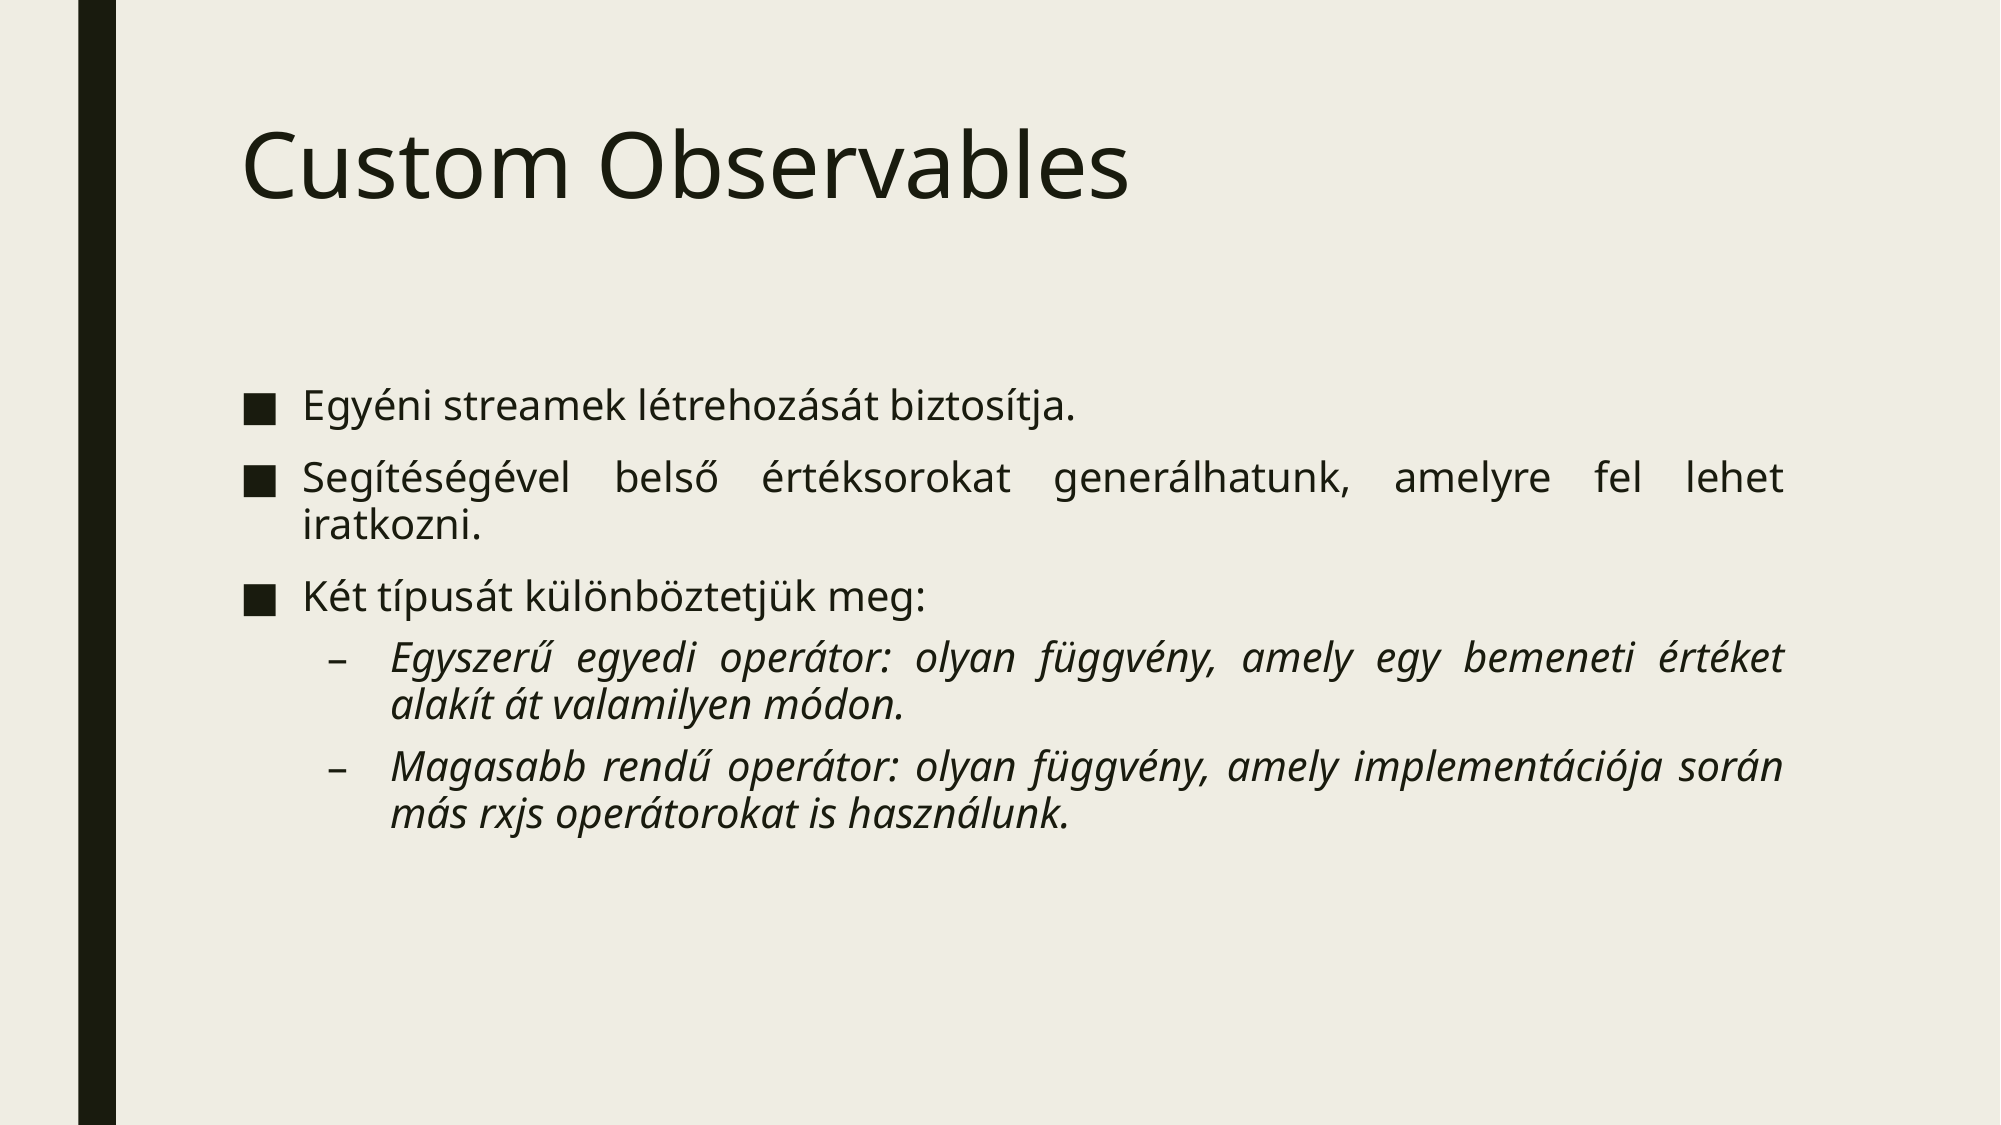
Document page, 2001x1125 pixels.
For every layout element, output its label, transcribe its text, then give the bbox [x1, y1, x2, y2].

list Egyéni streamek létrehozását biztosítja. Segítéségével belső értéksorokat generálhatunk, amelyre fel lehet iratkozni. Két típusát különböztetjük meg: Egyszerű egyedi operátor: olyan függvény, amely egy bemeneti értéket alakít át valamilyen módon. Magasabb rendű operátor: olyan függvény, amely implementációja során más rxjs operátorokat is használunk. [225, 375, 1800, 963]
title Custom Observables [225, 112, 1800, 357]
